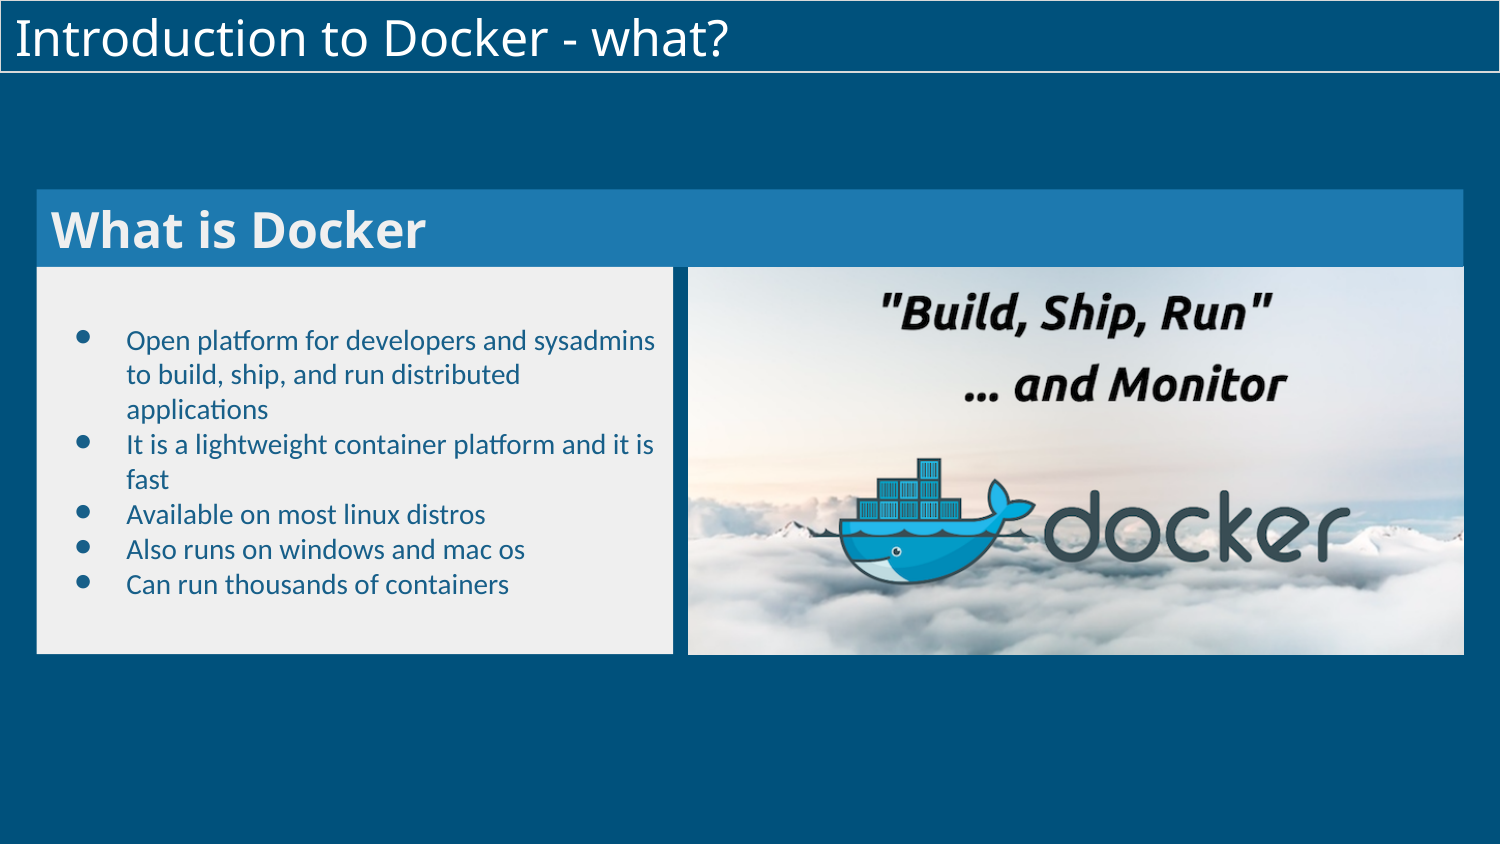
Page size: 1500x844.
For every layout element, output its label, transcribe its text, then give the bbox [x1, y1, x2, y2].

picture [689, 266, 1463, 654]
text_box What is Docker [36, 189, 1464, 267]
text_box Open platform for developers and sysadmins to build, ship, and run distributed applications It is a lightweight container platform and it is fast Available on most linux distros Also runs on windows and mac os Can run thousands of containers [36, 266, 674, 655]
title Introduction to Docker - what? [0, 0, 1500, 73]
